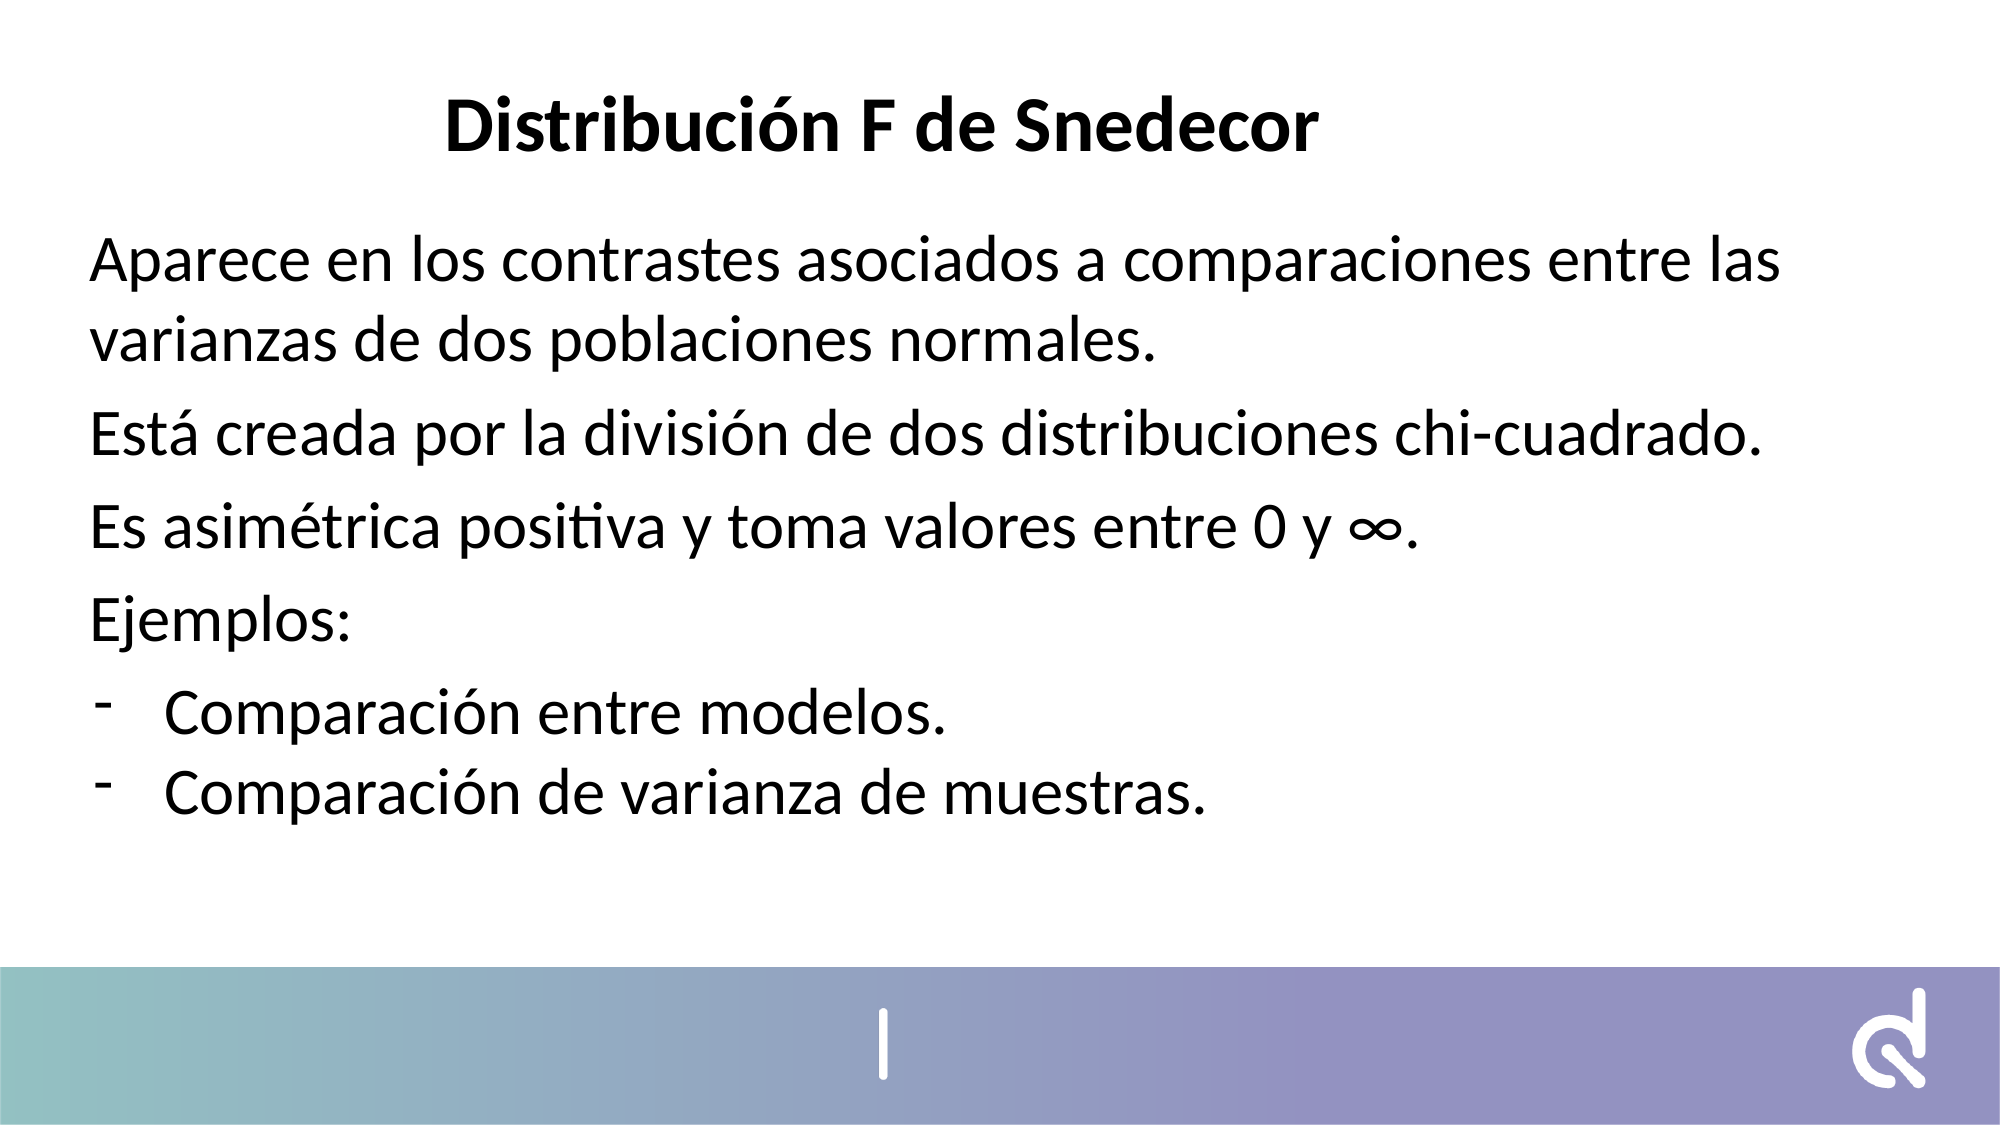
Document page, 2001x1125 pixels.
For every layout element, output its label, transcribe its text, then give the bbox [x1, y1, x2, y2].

text_box Distribución F de Snedecor [290, 57, 1402, 183]
text_box Aparece en los contrastes asociados a comparaciones entre las varianzas de dos poblaciones normales. Está creada por la división de dos distribuciones chi-cuadrado. Es asimétrica positiva y toma valores entre 0 y ∞. Ejemplos: Comparación entre modelos. Comparación de varianza de muestras. [74, 199, 1898, 844]
picture [0, 967, 2000, 1125]
